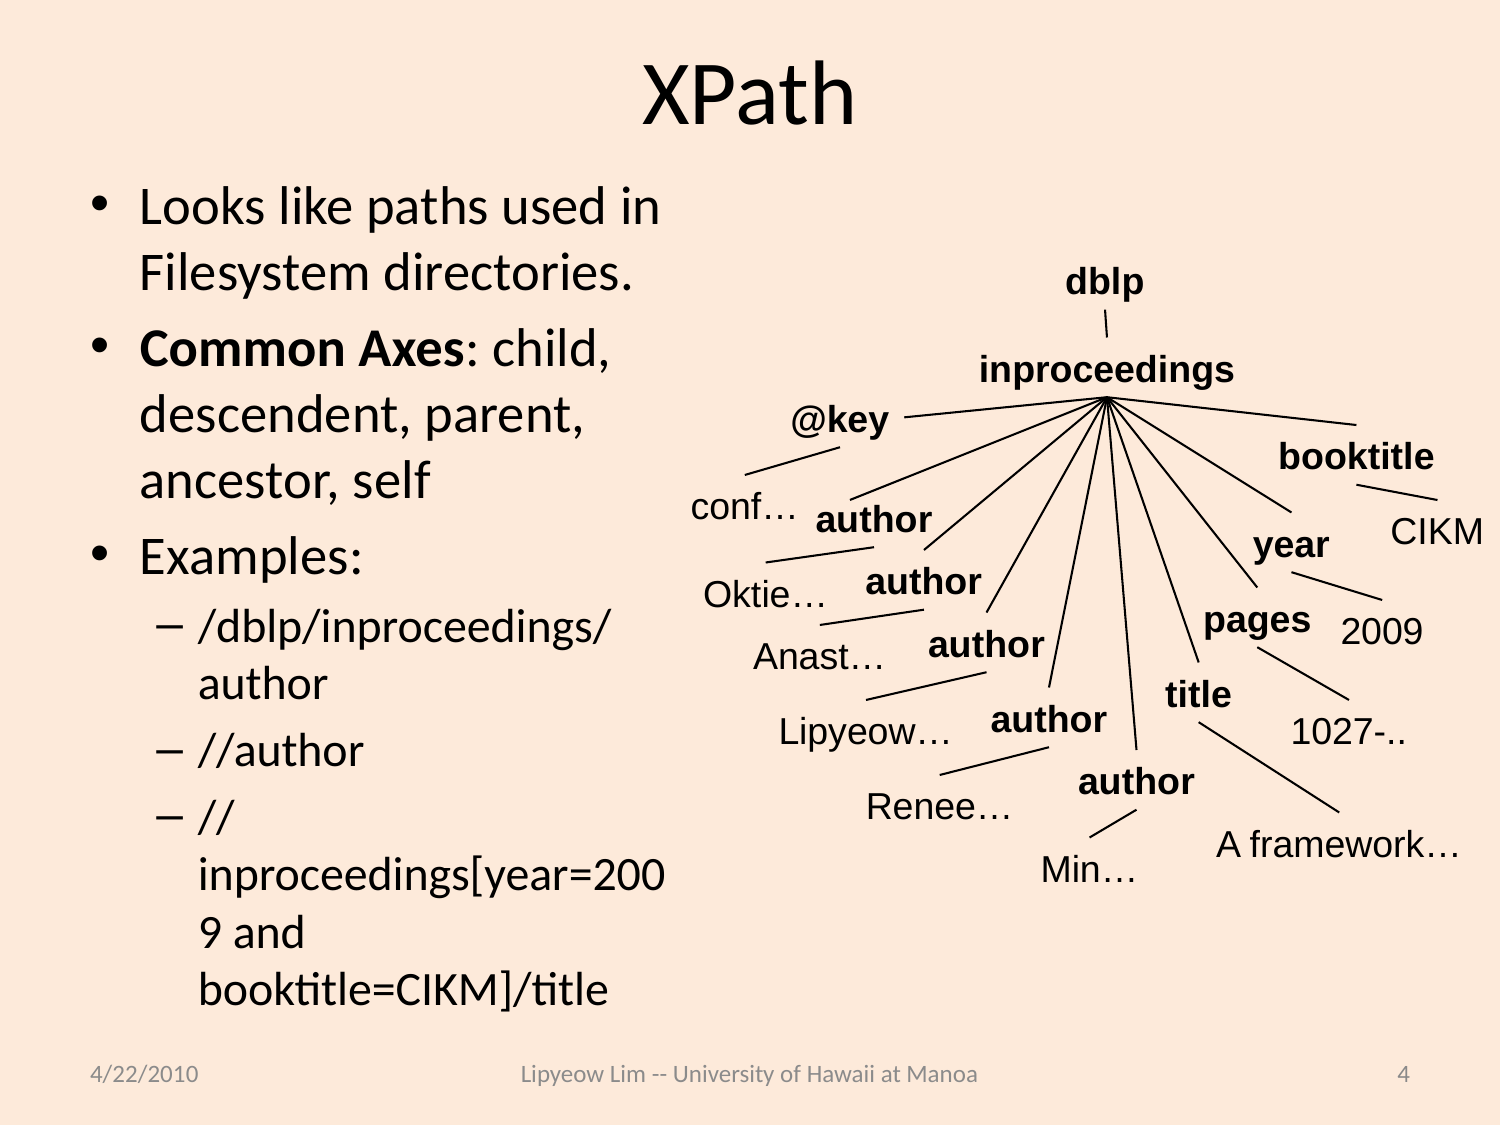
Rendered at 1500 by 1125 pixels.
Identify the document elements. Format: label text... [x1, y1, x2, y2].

title XPath [74, 24, 1426, 151]
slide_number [75, 1042, 425, 1103]
list Looks like paths used in Filesystem directories. Common Axes: child, descendent, parent, ancestor, self Examples: /dblp/inproceedings/author //author //inproceedings[year=2009 and booktitle=CIKM]/title [74, 162, 701, 1026]
slide_number 4 [1074, 1042, 1425, 1103]
footer Lipyeow Lim -- University of Hawaii at Manoa [450, 1042, 1050, 1103]
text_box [674, 249, 1500, 899]
